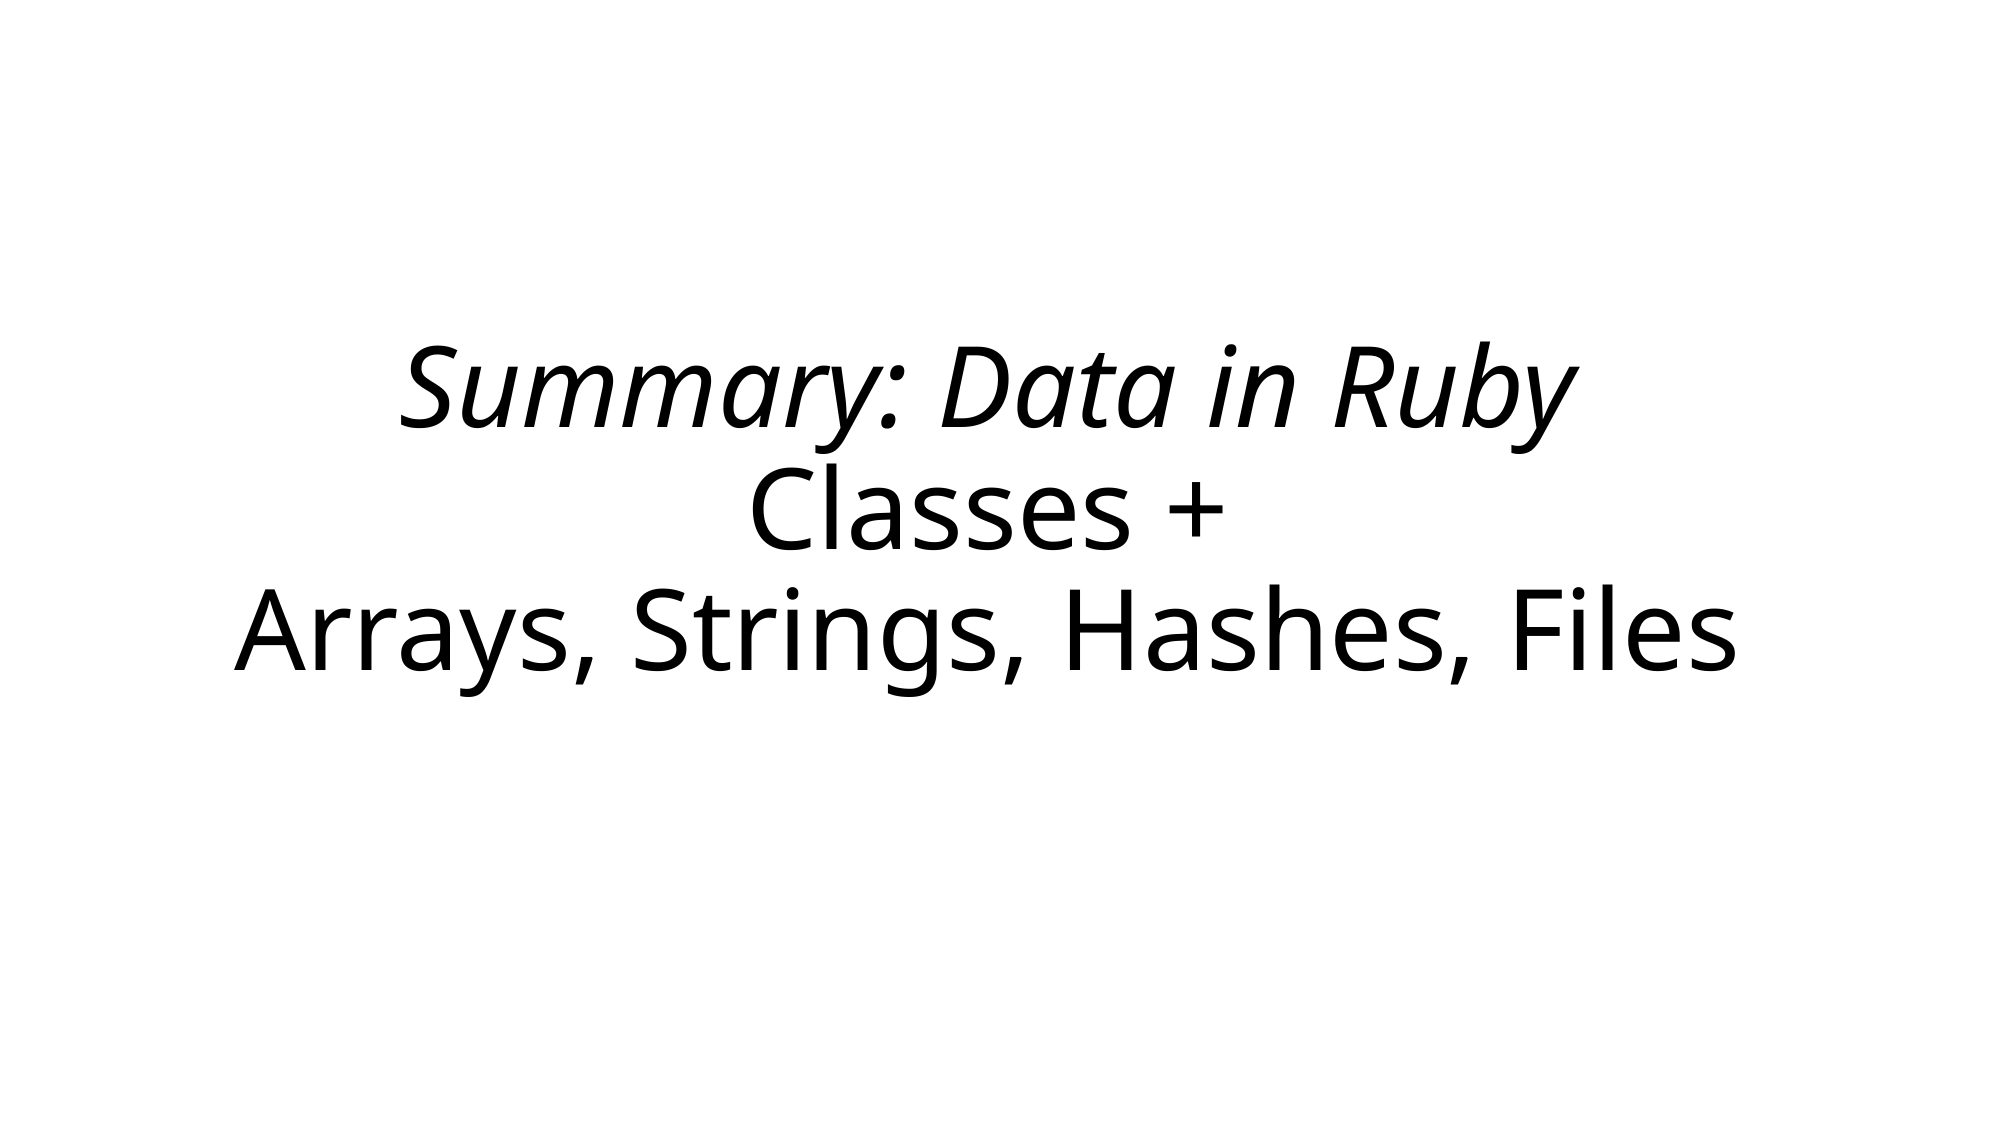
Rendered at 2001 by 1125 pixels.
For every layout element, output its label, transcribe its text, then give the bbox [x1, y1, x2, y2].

title Summary: Data in Ruby Classes + Arrays, Strings, Hashes, Files [125, 149, 1851, 876]
